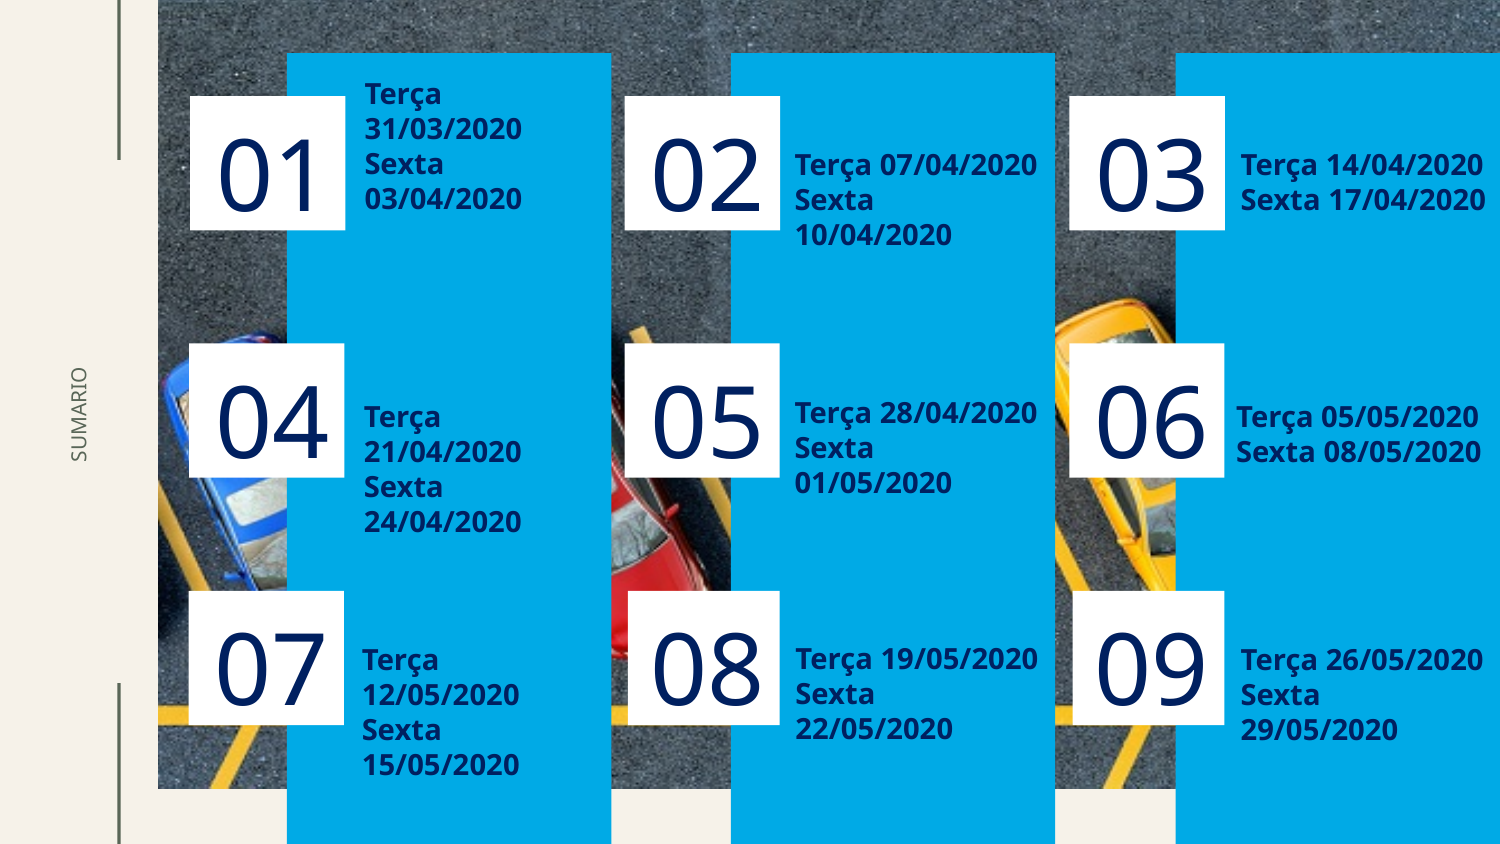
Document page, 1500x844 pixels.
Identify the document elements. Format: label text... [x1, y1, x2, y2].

picture [457, 512, 469, 531]
picture [875, 473, 883, 492]
picture [455, 755, 467, 774]
picture [399, 512, 407, 531]
picture [859, 450, 865, 457]
picture [876, 719, 884, 738]
picture [973, 155, 985, 174]
picture [796, 155, 810, 174]
picture [445, 119, 453, 138]
picture [831, 719, 839, 738]
picture [505, 755, 518, 774]
picture [1322, 720, 1330, 739]
picture [928, 649, 941, 668]
picture [1335, 190, 1339, 209]
picture [1305, 195, 1318, 209]
picture [367, 127, 379, 138]
picture [860, 696, 866, 703]
picture [443, 685, 451, 704]
picture [961, 155, 969, 174]
picture [1298, 412, 1311, 426]
picture [1330, 155, 1337, 174]
picture [847, 440, 855, 457]
picture [1276, 655, 1280, 669]
picture [1258, 160, 1271, 174]
picture [381, 412, 394, 426]
picture [474, 189, 487, 208]
picture [367, 154, 378, 173]
picture [1271, 412, 1276, 426]
picture [399, 442, 407, 461]
picture [1390, 650, 1402, 669]
picture [457, 189, 470, 208]
picture [367, 189, 379, 208]
picture [813, 443, 825, 457]
picture [431, 159, 441, 173]
picture [915, 155, 923, 174]
picture [1433, 442, 1446, 461]
picture [1407, 650, 1415, 669]
picture [1384, 720, 1396, 739]
picture [1376, 190, 1388, 209]
picture [842, 225, 854, 244]
picture [884, 649, 892, 668]
picture [382, 512, 396, 531]
picture [921, 473, 934, 492]
picture [368, 119, 378, 126]
picture [412, 189, 424, 208]
picture [427, 725, 439, 739]
picture [1344, 650, 1357, 669]
picture [1023, 155, 1035, 174]
picture [961, 403, 969, 422]
picture [490, 512, 503, 531]
picture [814, 719, 827, 738]
picture [1357, 407, 1365, 426]
picture [379, 655, 392, 669]
picture [1254, 447, 1267, 461]
picture [363, 650, 377, 669]
picture [474, 442, 486, 461]
picture [445, 189, 453, 208]
picture [859, 408, 869, 422]
picture [859, 160, 869, 174]
picture [399, 412, 408, 426]
picture [939, 719, 951, 738]
picture [857, 415, 863, 422]
picture [1386, 407, 1398, 426]
picture [426, 755, 438, 774]
picture [860, 719, 872, 738]
picture [397, 725, 409, 739]
picture [859, 202, 865, 209]
picture [381, 685, 393, 704]
picture [1469, 650, 1481, 669]
picture [474, 119, 487, 138]
picture [814, 689, 826, 703]
picture [922, 719, 934, 738]
picture [1361, 650, 1369, 669]
picture [830, 443, 841, 457]
picture [427, 96, 433, 103]
text_box [1175, 796, 1500, 844]
picture [1392, 190, 1406, 209]
picture [428, 189, 442, 208]
picture [812, 408, 825, 422]
picture [400, 119, 408, 138]
picture [491, 119, 504, 138]
picture [383, 159, 395, 173]
picture [813, 225, 826, 244]
picture [798, 225, 806, 244]
picture [1369, 407, 1381, 426]
picture [1253, 412, 1266, 426]
picture [830, 408, 834, 422]
picture [1350, 720, 1363, 739]
picture [366, 477, 378, 496]
picture [859, 473, 871, 492]
picture [1402, 407, 1410, 426]
picture [1431, 407, 1443, 426]
picture [1259, 690, 1272, 704]
picture [898, 155, 911, 174]
picture [797, 719, 810, 738]
picture [508, 119, 520, 138]
picture [830, 195, 841, 209]
picture [1288, 720, 1300, 739]
picture [426, 419, 432, 426]
picture [1293, 192, 1301, 209]
picture [862, 689, 872, 703]
picture [831, 654, 835, 668]
picture [1276, 160, 1280, 174]
picture [366, 512, 379, 531]
picture [384, 442, 392, 461]
picture [899, 649, 912, 668]
picture [1301, 447, 1313, 461]
picture [1303, 167, 1309, 174]
picture [861, 195, 871, 209]
picture [505, 685, 518, 704]
picture [1469, 155, 1481, 174]
picture [927, 155, 940, 174]
picture [1283, 412, 1294, 433]
picture [830, 225, 838, 244]
picture [1364, 190, 1372, 209]
picture [457, 442, 469, 461]
picture [944, 155, 957, 174]
picture [1435, 650, 1448, 669]
picture [858, 654, 870, 668]
picture [898, 403, 911, 422]
picture [944, 403, 957, 422]
picture [989, 403, 1002, 422]
picture [366, 685, 373, 704]
picture [842, 473, 854, 492]
picture [508, 189, 520, 208]
picture [961, 649, 969, 668]
picture [382, 482, 395, 496]
picture [366, 84, 380, 103]
picture [472, 755, 484, 774]
picture [904, 225, 917, 244]
picture [1243, 190, 1254, 209]
picture [1288, 655, 1298, 672]
picture [455, 685, 467, 704]
picture [1023, 403, 1035, 422]
picture [1450, 442, 1463, 461]
picture [1452, 155, 1465, 174]
picture [412, 119, 424, 138]
picture [797, 190, 808, 209]
picture [842, 160, 852, 177]
picture [1305, 690, 1318, 704]
picture [915, 403, 923, 422]
picture [399, 482, 411, 496]
picture [1409, 190, 1417, 209]
picture [1259, 720, 1272, 739]
picture [1340, 407, 1352, 426]
picture [989, 155, 1002, 174]
picture [1024, 649, 1036, 668]
picture [411, 512, 424, 531]
picture [1419, 155, 1431, 174]
picture [905, 719, 918, 738]
picture [430, 119, 440, 126]
picture [428, 412, 438, 426]
picture [366, 755, 373, 774]
picture [490, 442, 503, 461]
picture [472, 685, 484, 704]
picture [830, 160, 834, 174]
picture [1455, 190, 1467, 209]
picture [1347, 190, 1360, 209]
picture [796, 403, 810, 422]
picture [507, 442, 520, 461]
picture [409, 755, 422, 774]
picture [888, 719, 901, 738]
picture [1238, 442, 1250, 461]
picture [417, 479, 424, 496]
picture [1323, 407, 1336, 426]
picture [1361, 155, 1369, 174]
picture [397, 755, 405, 774]
picture [488, 685, 501, 704]
picture [427, 512, 441, 531]
picture [1471, 190, 1484, 209]
picture [875, 225, 883, 244]
picture [382, 89, 395, 103]
picture [1367, 720, 1380, 739]
picture [1242, 155, 1256, 174]
picture [848, 686, 856, 703]
picture [428, 482, 441, 496]
picture [1006, 403, 1019, 422]
picture [1305, 160, 1315, 174]
picture [916, 649, 924, 668]
picture [383, 197, 396, 208]
picture [1438, 190, 1450, 209]
picture [882, 155, 894, 174]
picture [429, 166, 435, 173]
picture [842, 408, 852, 425]
picture [812, 160, 825, 174]
picture [1305, 655, 1315, 669]
picture [938, 225, 950, 244]
picture [445, 442, 453, 461]
picture [813, 195, 825, 209]
picture [397, 655, 401, 669]
picture [1006, 155, 1019, 174]
picture [797, 649, 811, 668]
picture [797, 473, 809, 492]
picture [397, 685, 405, 704]
picture [1452, 650, 1465, 669]
picture [443, 755, 451, 774]
picture [1243, 720, 1255, 739]
picture [381, 755, 393, 774]
title SUMARIO [51, 111, 105, 719]
picture [1305, 720, 1317, 739]
picture [857, 167, 863, 174]
picture [813, 654, 825, 668]
picture [400, 159, 411, 173]
picture [831, 689, 842, 703]
picture [427, 442, 441, 461]
picture [1271, 447, 1283, 461]
picture [843, 654, 853, 671]
picture [1243, 685, 1254, 704]
picture [887, 473, 900, 492]
picture [426, 655, 436, 669]
picture [414, 722, 422, 739]
picture [411, 442, 424, 461]
picture [882, 403, 895, 422]
picture [990, 649, 1003, 668]
picture [365, 407, 379, 426]
picture [1289, 444, 1296, 461]
picture [1334, 720, 1346, 739]
picture [1276, 720, 1284, 739]
picture [417, 156, 425, 173]
picture [491, 189, 504, 208]
picture [847, 192, 855, 209]
picture [858, 225, 872, 244]
picture [409, 655, 419, 676]
picture [1238, 407, 1251, 426]
text_box [730, 797, 1056, 844]
picture [1288, 160, 1298, 177]
picture [1419, 650, 1431, 669]
picture [1435, 155, 1448, 174]
picture [1405, 442, 1413, 461]
picture [1276, 690, 1287, 704]
picture [904, 473, 917, 492]
picture [1242, 650, 1256, 669]
picture [457, 119, 470, 138]
picture [1293, 687, 1301, 704]
picture [1344, 155, 1357, 174]
picture [1007, 649, 1020, 668]
picture [1448, 407, 1460, 426]
picture [797, 438, 808, 457]
picture [411, 412, 421, 433]
picture [388, 119, 392, 138]
picture [1407, 155, 1415, 174]
picture [945, 649, 957, 668]
picture [1259, 195, 1272, 209]
picture [861, 443, 871, 457]
picture [366, 442, 379, 461]
picture [426, 685, 438, 704]
picture [1373, 155, 1386, 174]
picture [412, 89, 422, 106]
picture [364, 720, 376, 739]
picture [384, 189, 395, 196]
picture [1390, 155, 1403, 174]
text_box [286, 797, 612, 844]
picture [158, 0, 1500, 789]
picture [488, 755, 501, 774]
picture [507, 512, 520, 531]
picture [1258, 655, 1271, 669]
picture [1388, 442, 1400, 461]
picture [400, 89, 404, 103]
picture [830, 473, 838, 492]
picture [1414, 407, 1427, 426]
picture [380, 725, 393, 739]
picture [1467, 442, 1479, 461]
picture [1421, 190, 1434, 209]
picture [1359, 442, 1367, 461]
picture [1417, 442, 1429, 461]
picture [424, 662, 430, 669]
picture [1303, 662, 1309, 669]
picture [1342, 442, 1355, 461]
picture [429, 89, 439, 103]
picture [938, 473, 950, 492]
picture [921, 225, 934, 244]
picture [1328, 650, 1341, 669]
picture [1373, 650, 1386, 669]
picture [429, 127, 441, 138]
picture [445, 512, 453, 531]
picture [400, 189, 408, 208]
picture [797, 684, 809, 703]
picture [973, 403, 985, 422]
picture [474, 512, 486, 531]
picture [409, 685, 422, 704]
picture [815, 473, 822, 492]
picture [927, 403, 940, 422]
picture [1326, 442, 1338, 461]
picture [1464, 407, 1477, 426]
picture [1276, 195, 1287, 209]
picture [974, 649, 986, 668]
picture [1371, 442, 1384, 461]
picture [887, 225, 900, 244]
picture [843, 719, 855, 738]
